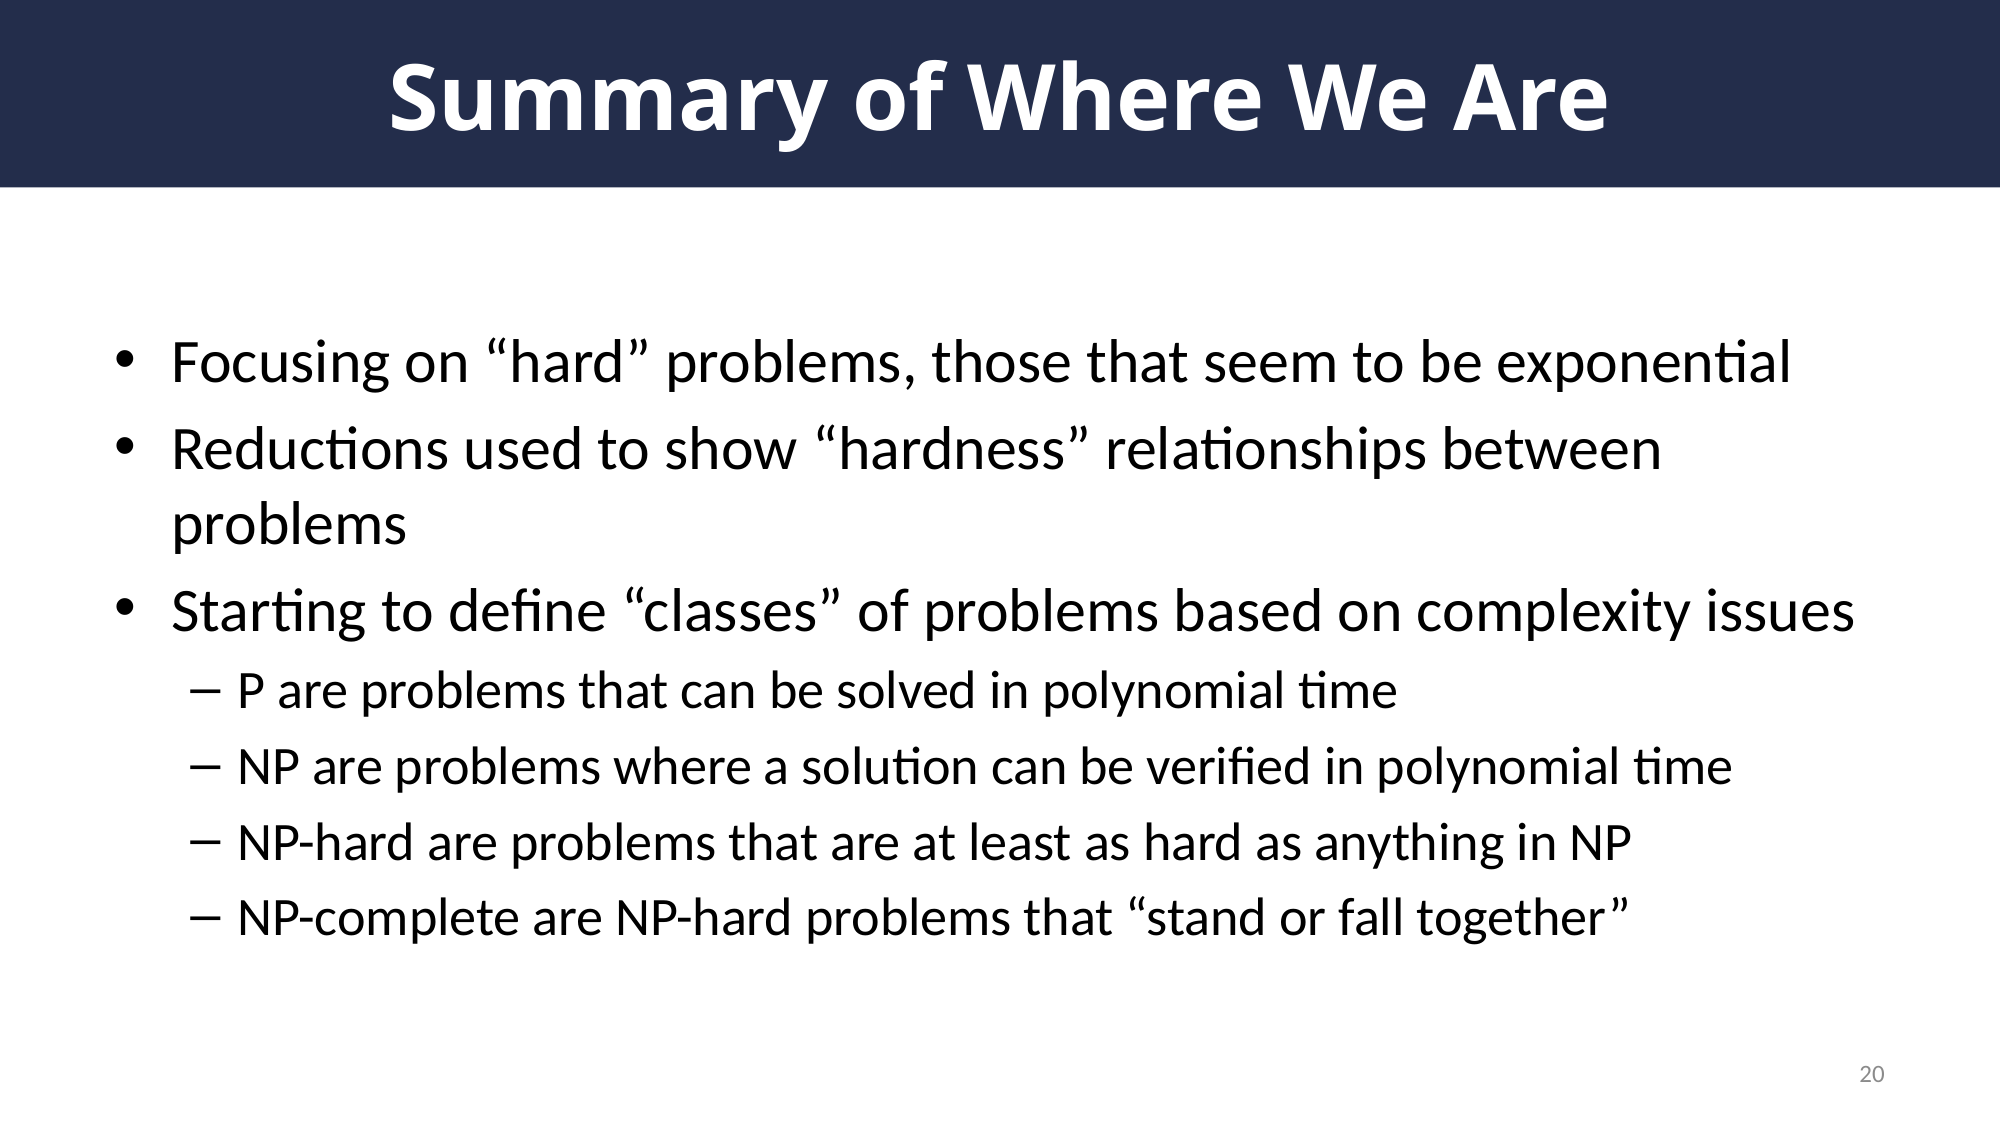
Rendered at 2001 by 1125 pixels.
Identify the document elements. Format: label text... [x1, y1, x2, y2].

slide_number 20 [1433, 1042, 1900, 1103]
title Summary of Where We Are [99, 24, 1900, 163]
list Focusing on “hard” problems, those that seem to be exponential Reductions used to show “hardness” relationships between problems Starting to define “classes” of problems based on complexity issues P are problems that can be solved in polynomial time NP are problems where a solution can be verified in polynomial time NP-hard are problems that are at least as hard as anything in NP NP-complete are NP-hard problems that “stand or fall together” [99, 262, 1900, 1005]
